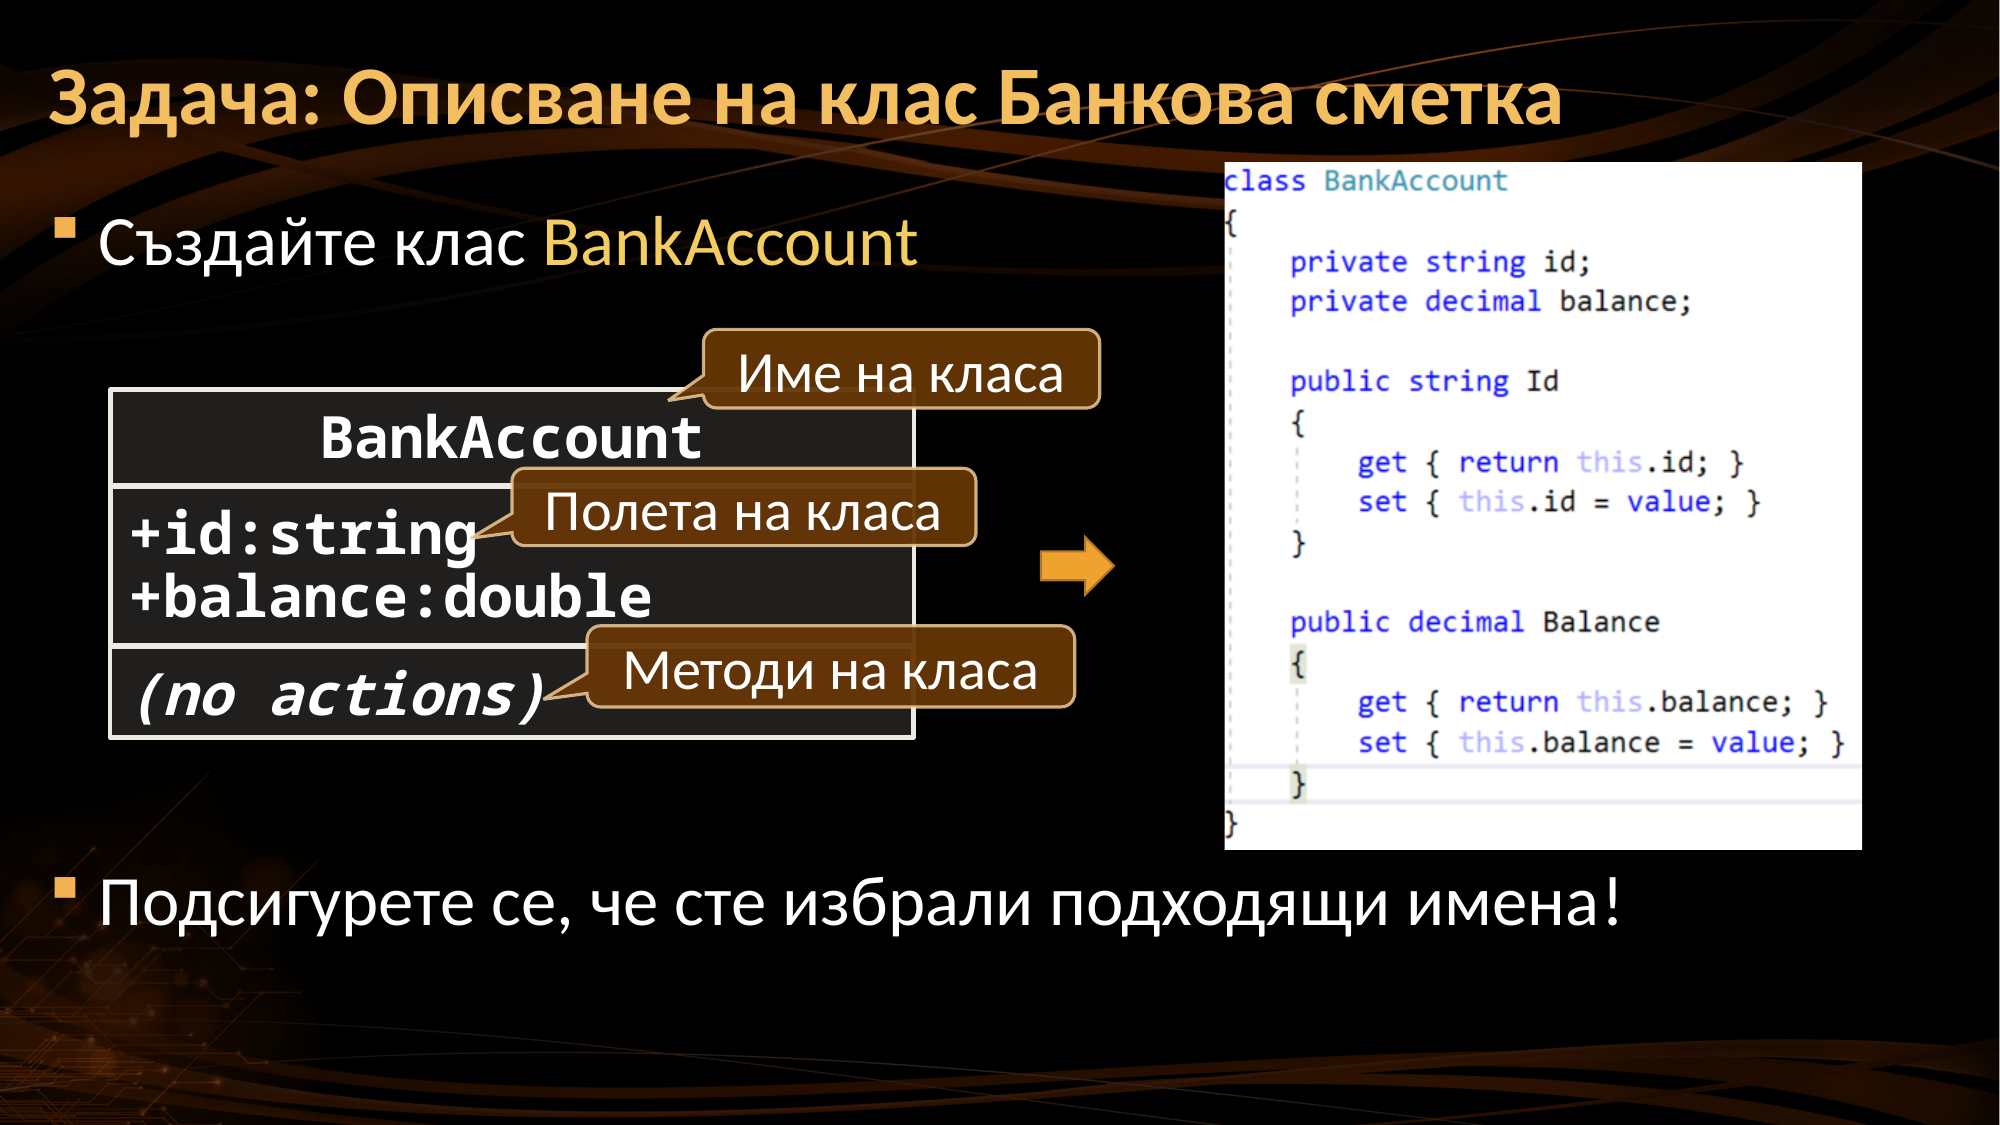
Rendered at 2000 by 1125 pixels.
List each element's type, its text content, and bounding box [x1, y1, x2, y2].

picture [0, 0, 2000, 1125]
text_box Полета на класа [914, 467, 978, 547]
text_box Име на класа [682, 328, 1101, 410]
text_box Методи на класа [914, 624, 1076, 709]
title Задача: Описване на клас Банкова сметка [30, 6, 1602, 189]
list Създайте клас BankAccount Подсигурете се, че сте избрали подходящи имена! [31, 188, 1968, 1103]
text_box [110, 389, 914, 738]
text_box [1039, 534, 1116, 598]
